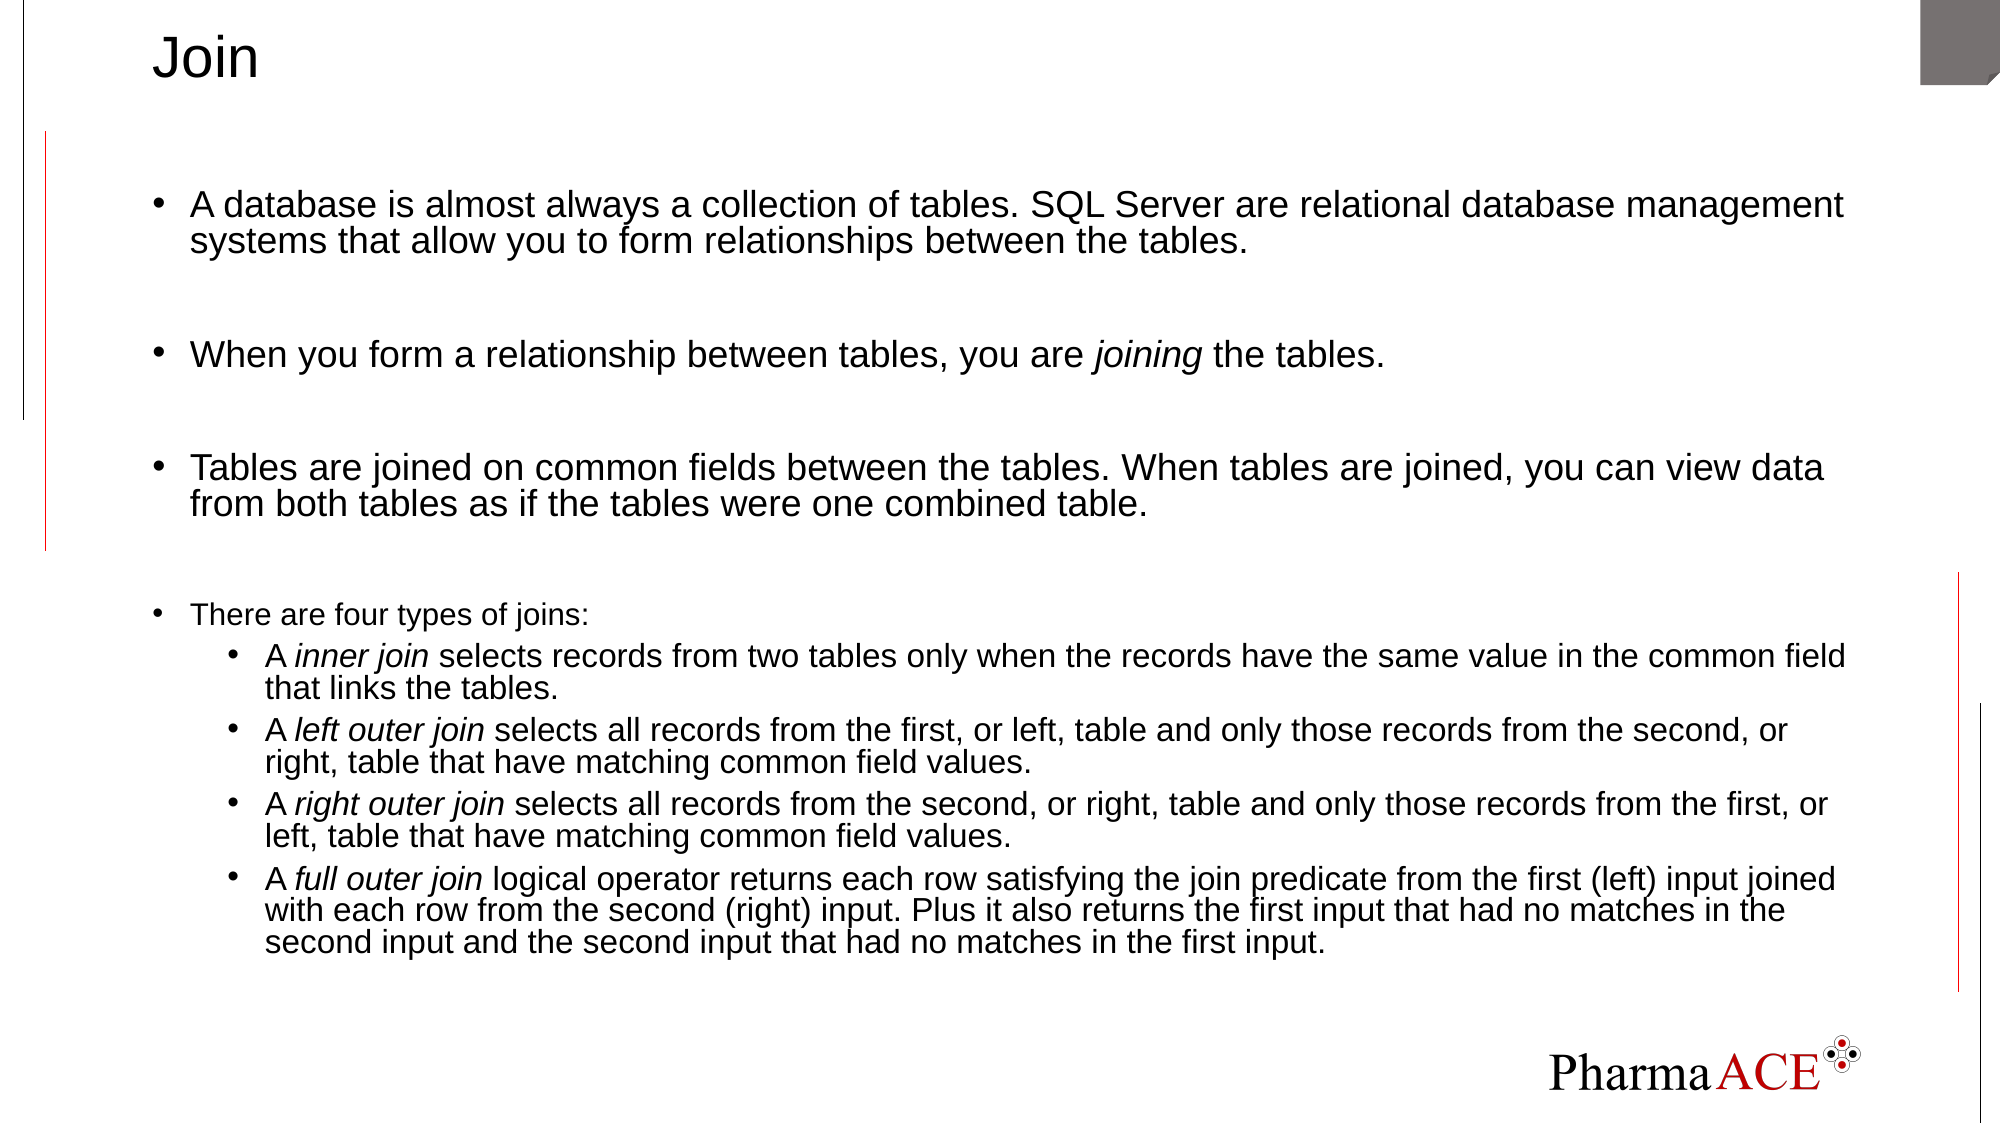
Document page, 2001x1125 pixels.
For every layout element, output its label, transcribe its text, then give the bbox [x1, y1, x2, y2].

list A database is almost always a collection of tables. SQL Server are relational database management systems that allow you to form relationships between the tables. When you form a relationship between tables, you are joining the tables. Tables are joined on common fields between the tables. When tables are joined, you can view data from both tables as if the tables were one combined table. There are four types of joins: A inner join selects records from two tables only when the records have the same value in the common field that links the tables. A left outer join selects all records from the first, or left, table and only those records from the second, or right, table that have matching common field values. A right outer join selects all records from the second, or right, table and only those records from the first, or left, table that have matching common field values. A full outer join logical operator returns each row satisfying the join predicate from the first (left) input joined with each row from the second (right) input. Plus it also returns the first input that had no matches in the second input and the second input that had no matches in the first input. [137, 181, 1868, 1017]
picture [1539, 1023, 1870, 1112]
title Join [137, 19, 1868, 168]
